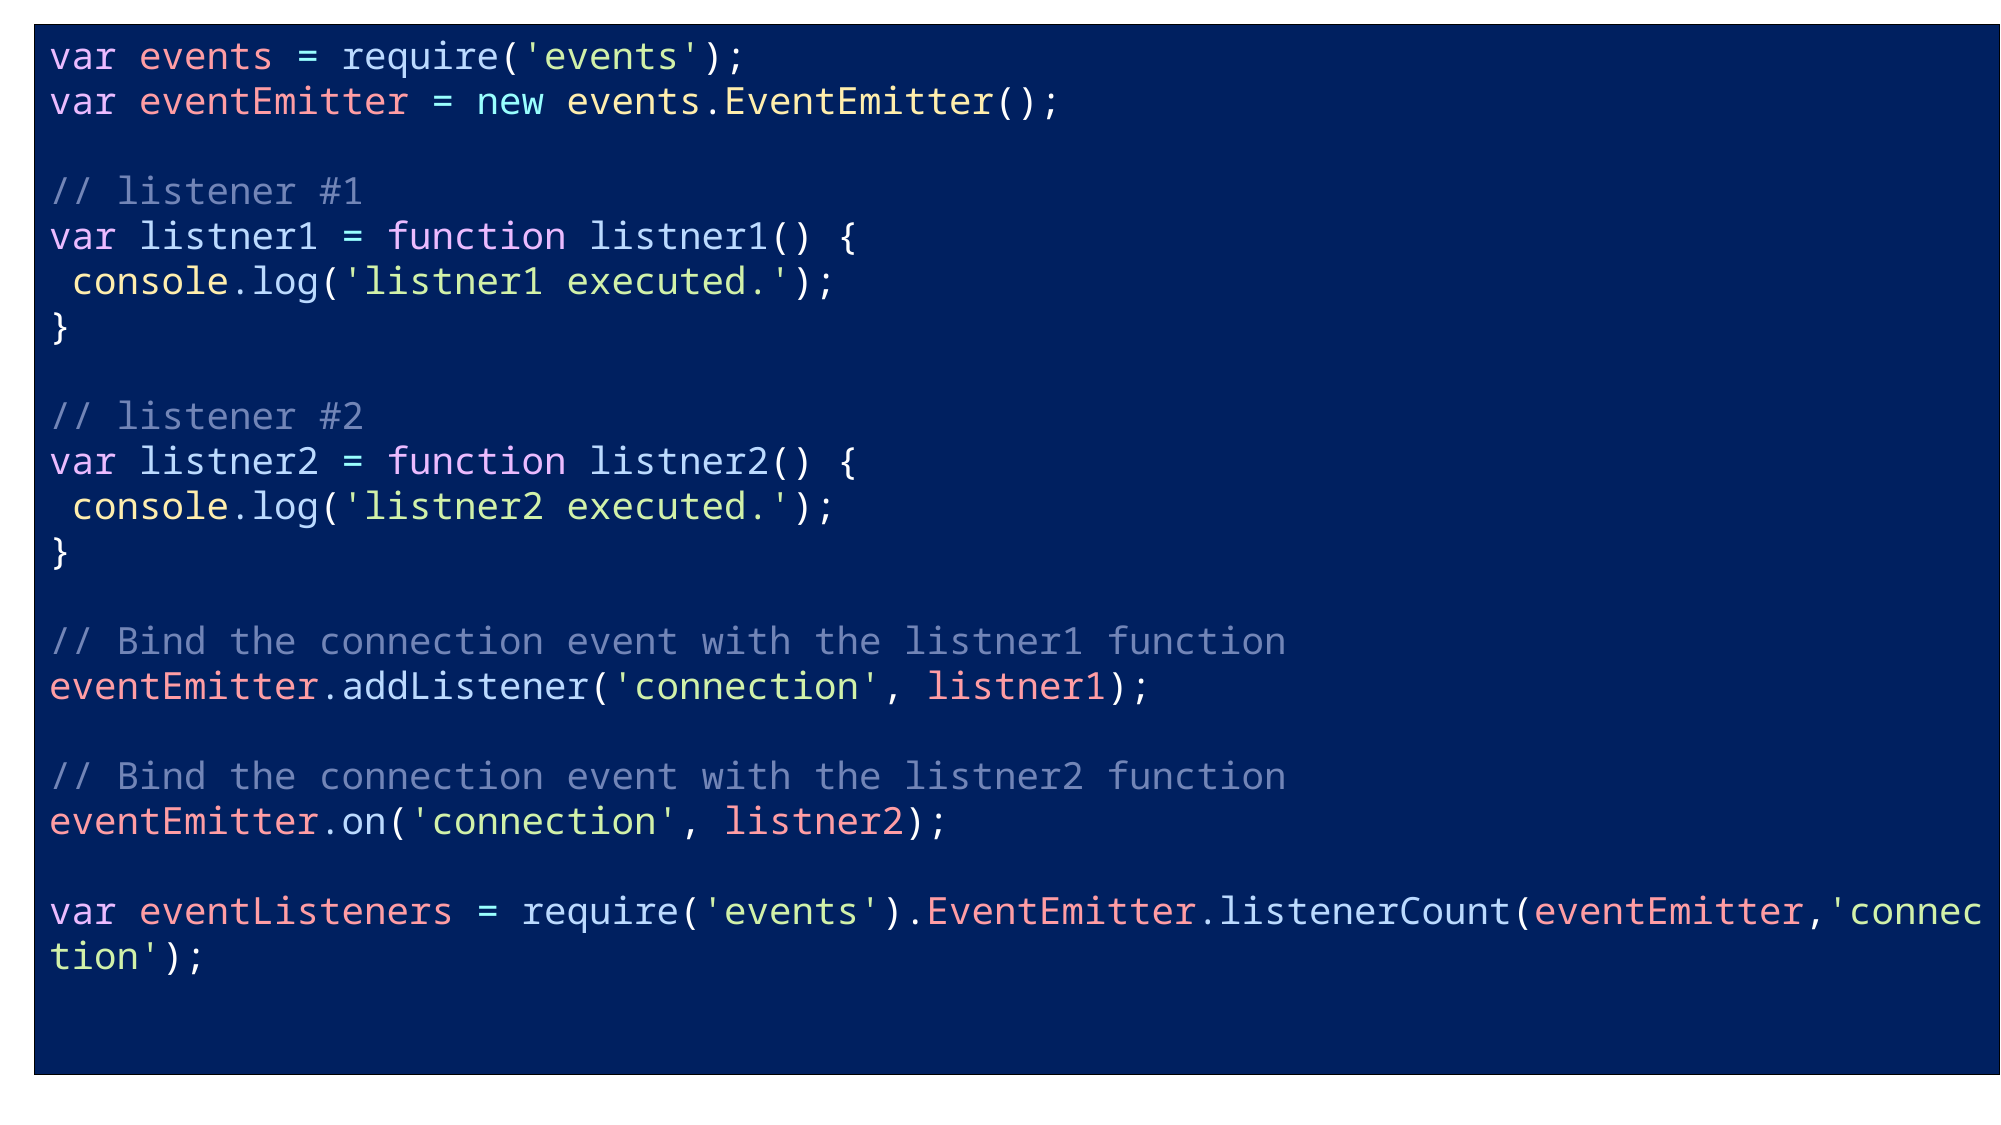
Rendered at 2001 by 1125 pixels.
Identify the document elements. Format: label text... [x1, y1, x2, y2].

text_box var events = require('events'); var eventEmitter = new events.EventEmitter(); // listener #1 var listner1 = function listner1() { console.log('listner1 executed.'); } // listener #2 var listner2 = function listner2() { console.log('listner2 executed.'); } // Bind the connection event with the listner1 function eventEmitter.addListener('connection', listner1); // Bind the connection event with the listner2 function eventEmitter.on('connection', listner2); var eventListeners = require('events').EventEmitter.listenerCount(eventEmitter,'connection'); [34, 24, 2000, 1075]
